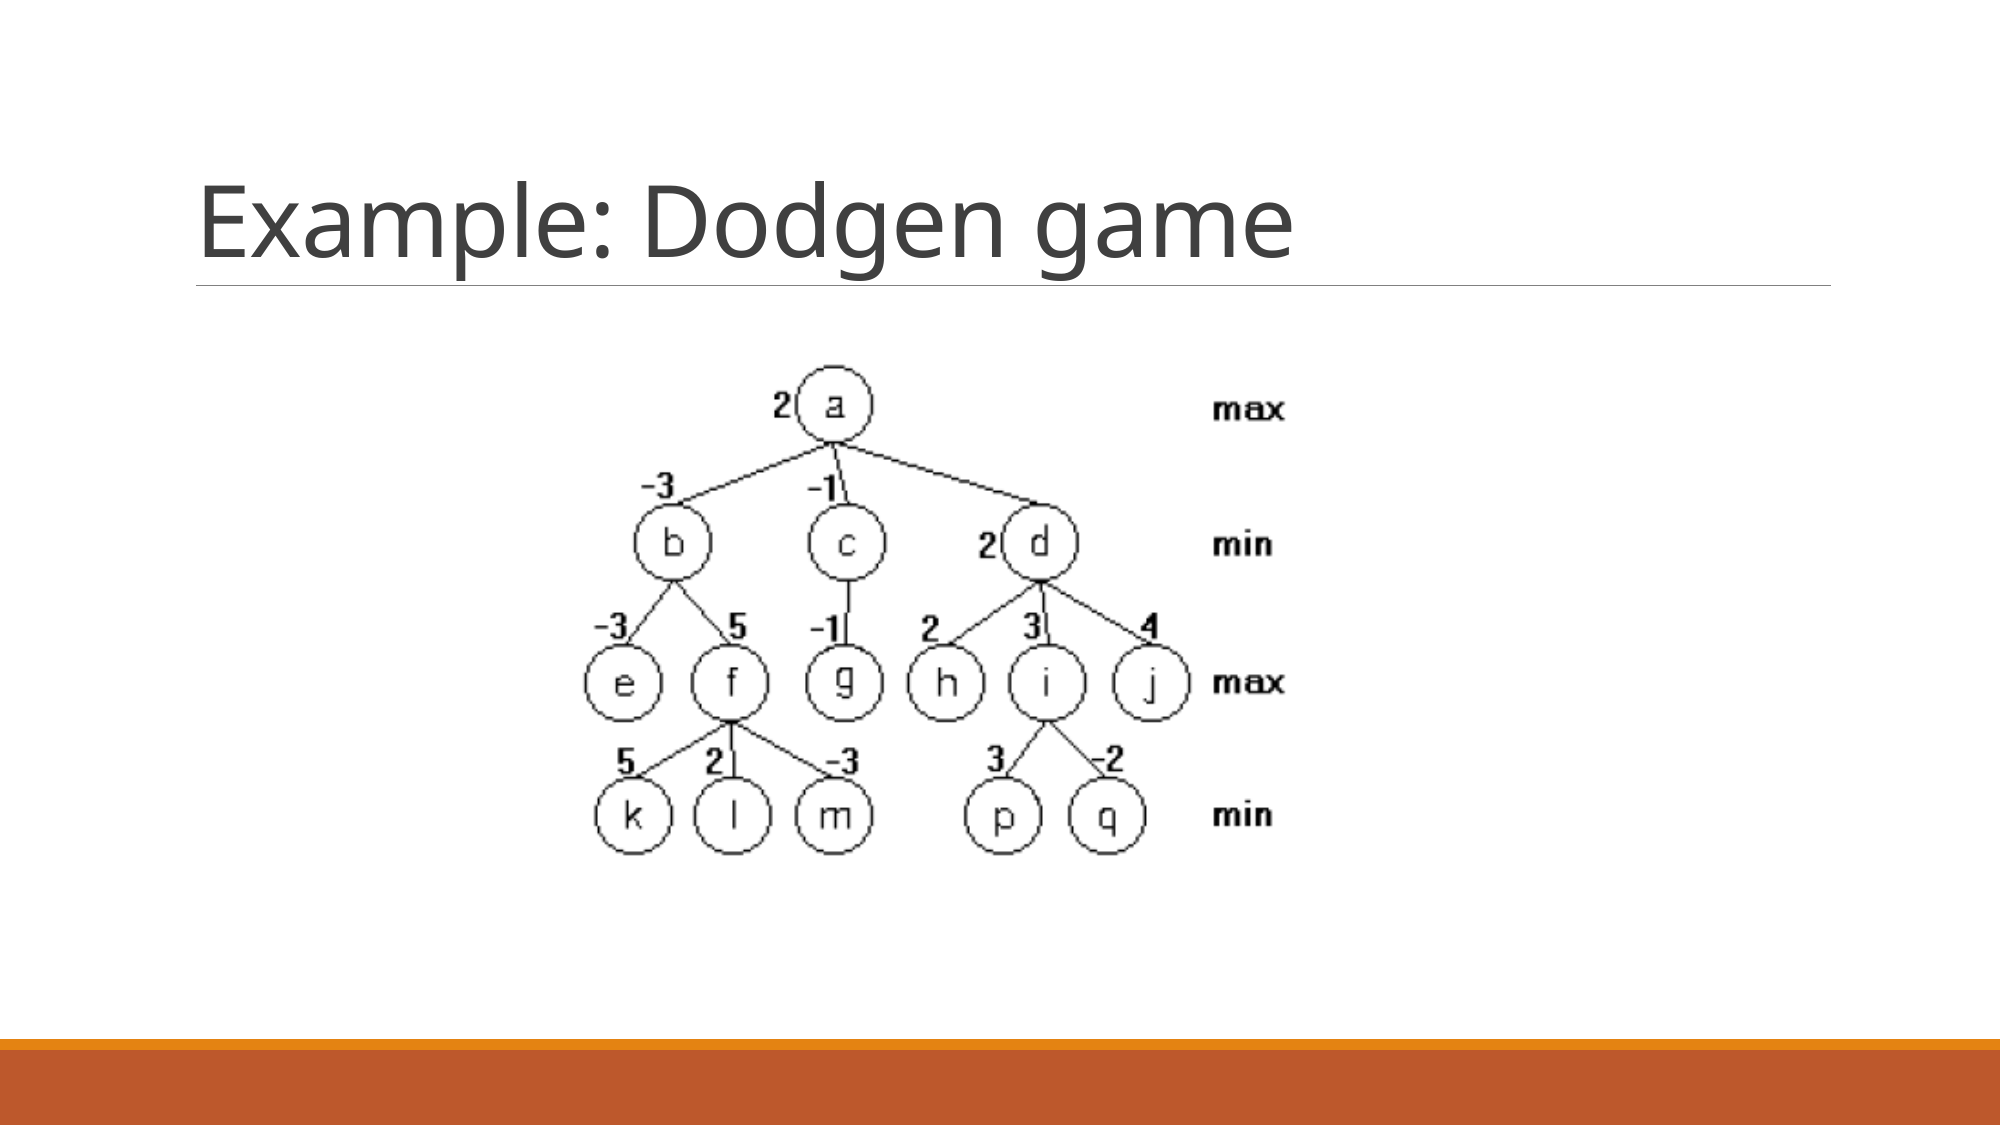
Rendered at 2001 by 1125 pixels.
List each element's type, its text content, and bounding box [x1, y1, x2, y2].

title Example: Dodgen game [180, 47, 1830, 285]
picture [381, 346, 1382, 862]
